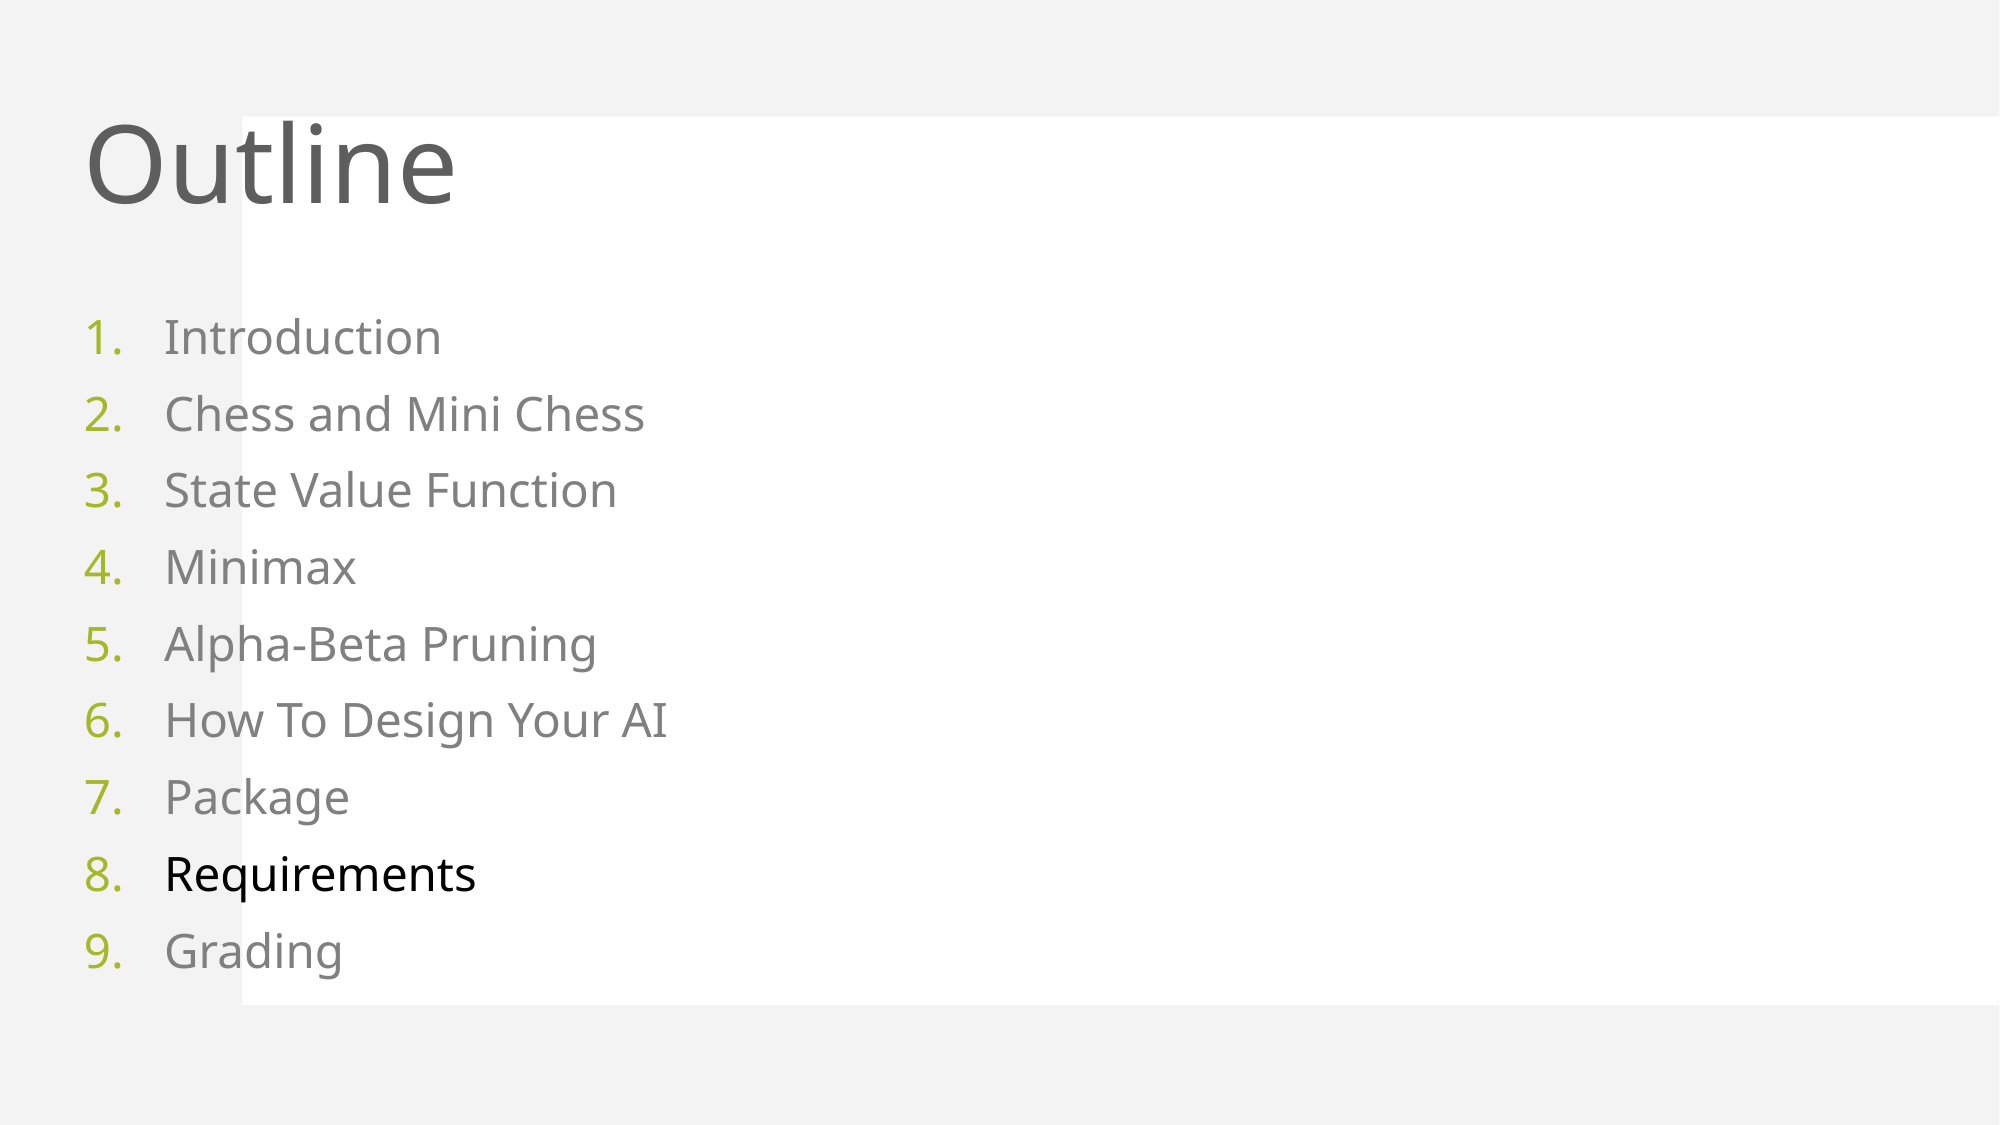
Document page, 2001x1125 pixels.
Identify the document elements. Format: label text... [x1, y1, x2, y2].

list Introduction Chess and Mini Chess State Value Function Minimax Alpha-Beta Pruning How To Design Your AI Package Requirements Grading [68, 299, 1799, 990]
title Outline [68, 59, 1799, 278]
